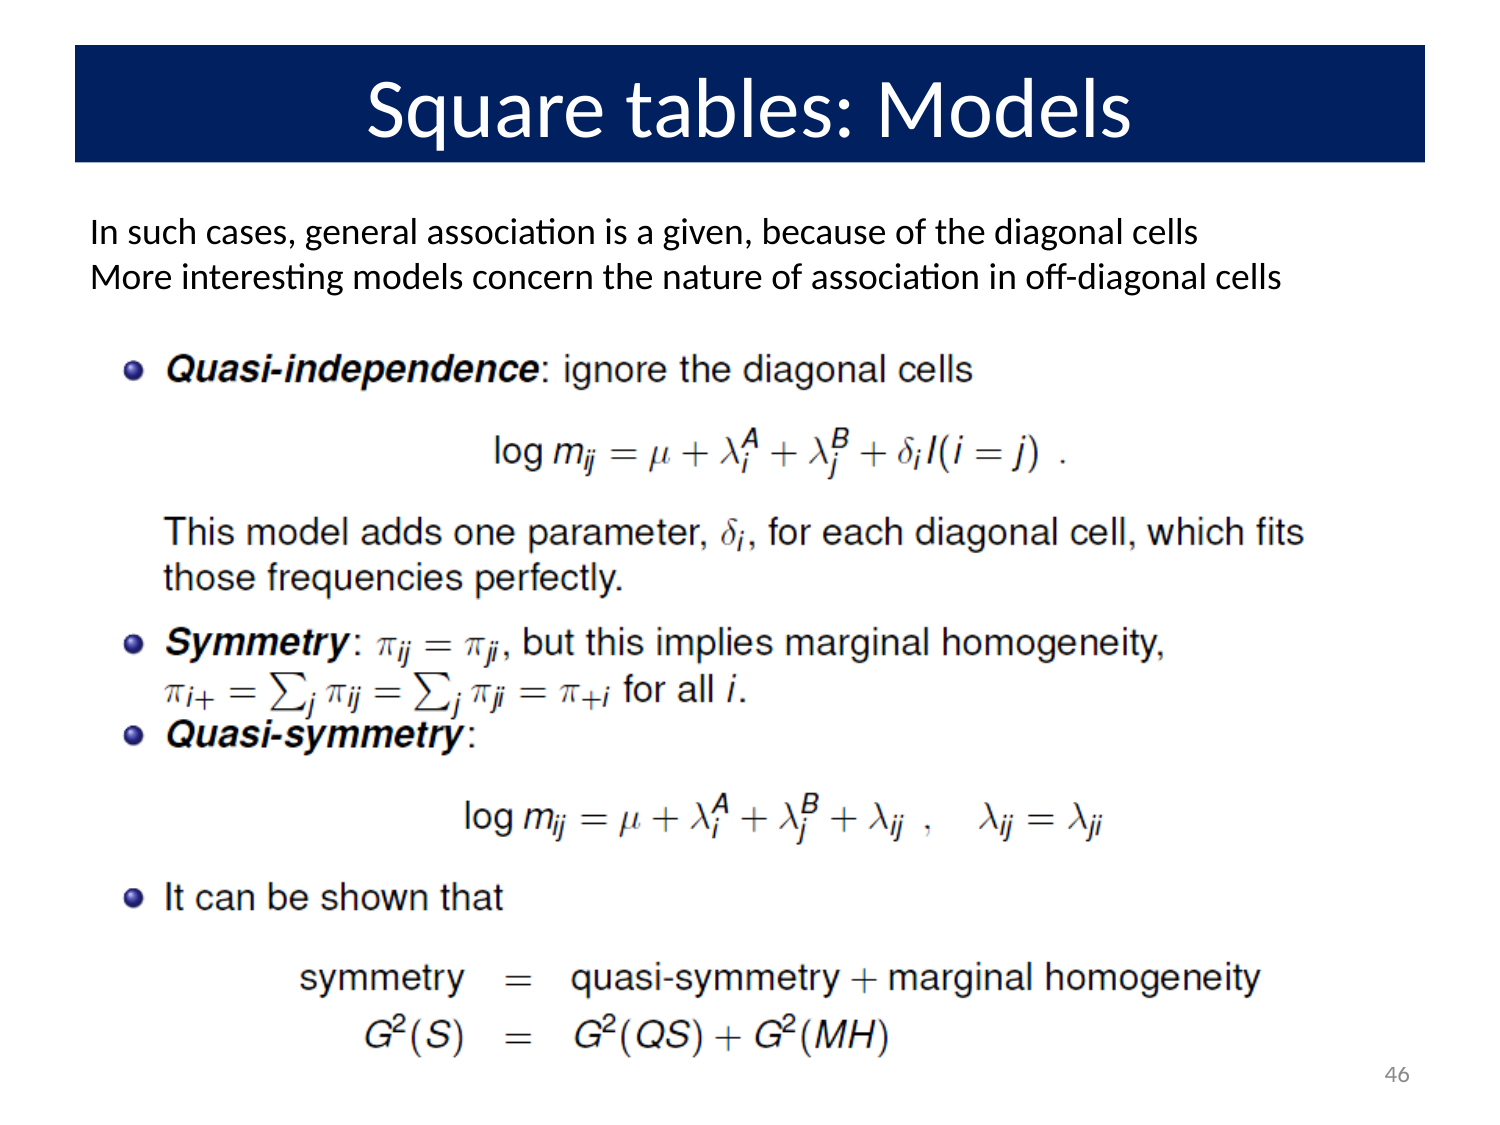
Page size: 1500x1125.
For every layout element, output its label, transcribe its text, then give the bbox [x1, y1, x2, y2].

picture [79, 621, 1421, 1067]
title Square tables: Models [75, 45, 1425, 163]
text_box In such cases, general association is a given, because of the diagonal cells More interesting models concern the nature of association in off-diagonal cells [74, 199, 1425, 305]
picture [79, 348, 1421, 601]
slide_number 46 [1074, 1042, 1425, 1103]
